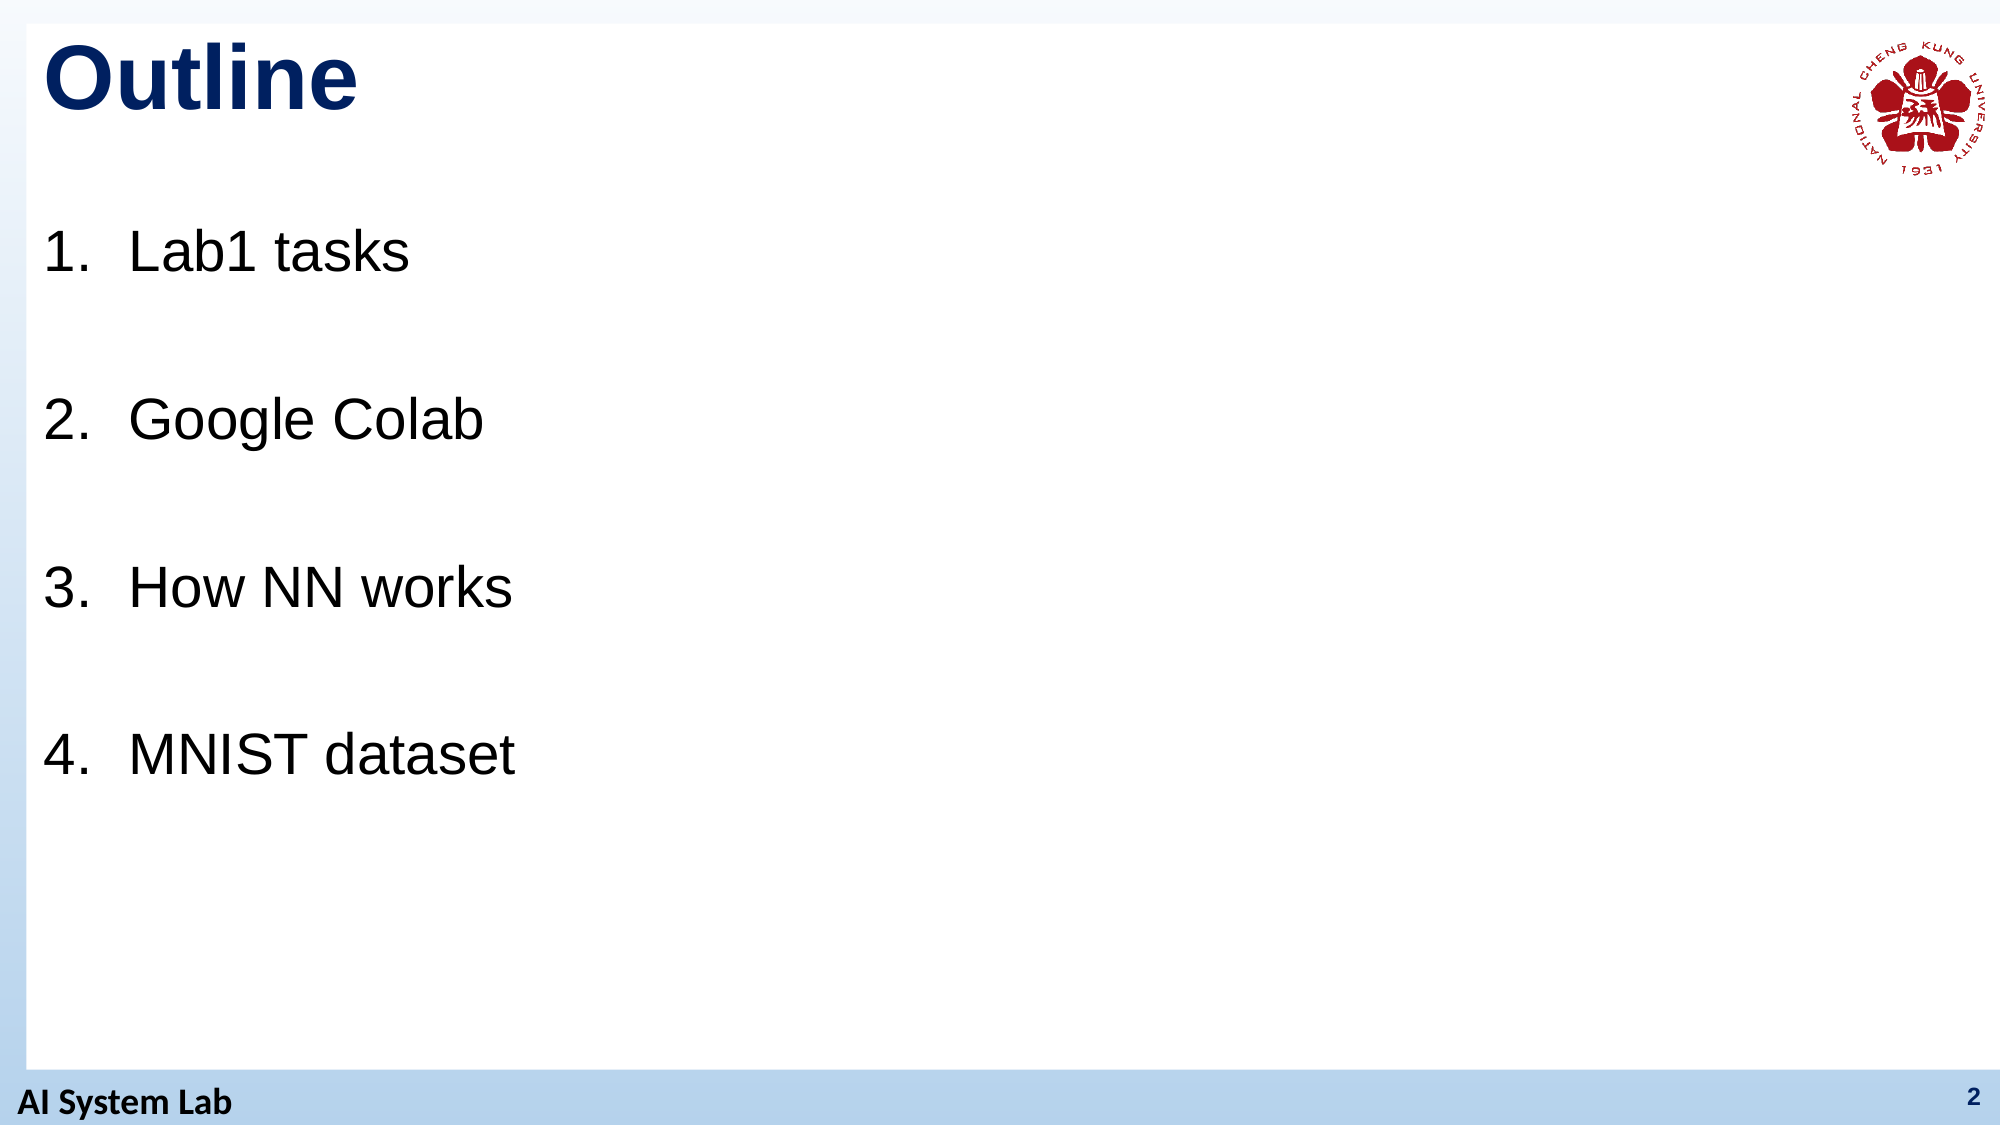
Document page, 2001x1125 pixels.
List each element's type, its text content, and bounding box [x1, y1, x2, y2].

slide_number 2 [1546, 1065, 1997, 1125]
picture [1847, 38, 1987, 180]
title Outline [29, 22, 1727, 178]
list Lab1 tasks Google Colab How NN works MNIST dataset [29, 214, 1966, 1023]
